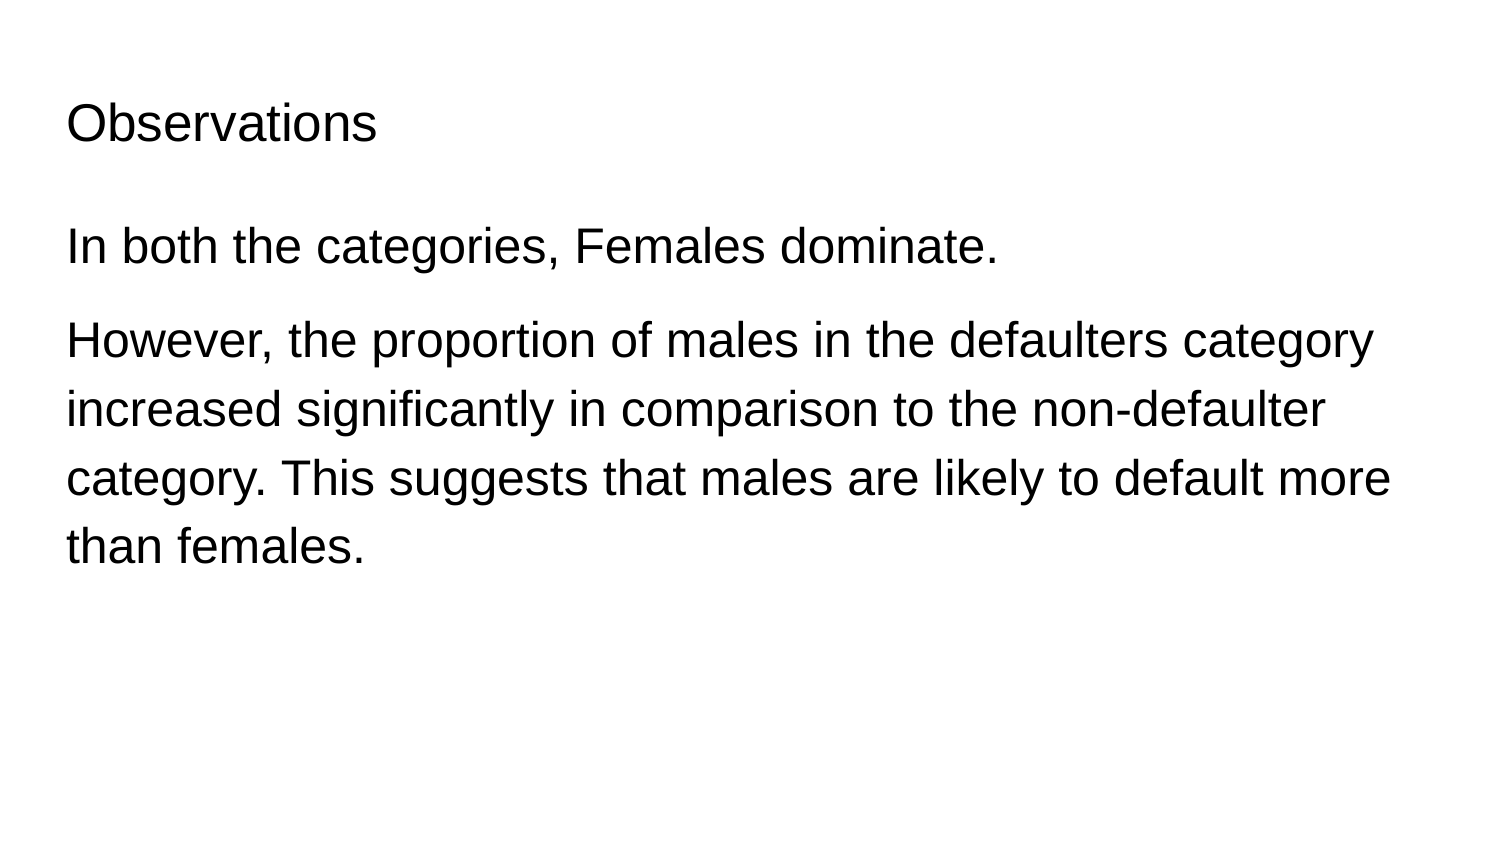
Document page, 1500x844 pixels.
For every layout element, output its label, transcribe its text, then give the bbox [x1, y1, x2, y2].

list In both the categories, Females dominate. However, the proportion of males in the defaulters category increased significantly in comparison to the non-defaulter category. This suggests that males are likely to default more than females. [51, 189, 1449, 750]
title Observations [51, 72, 1449, 167]
